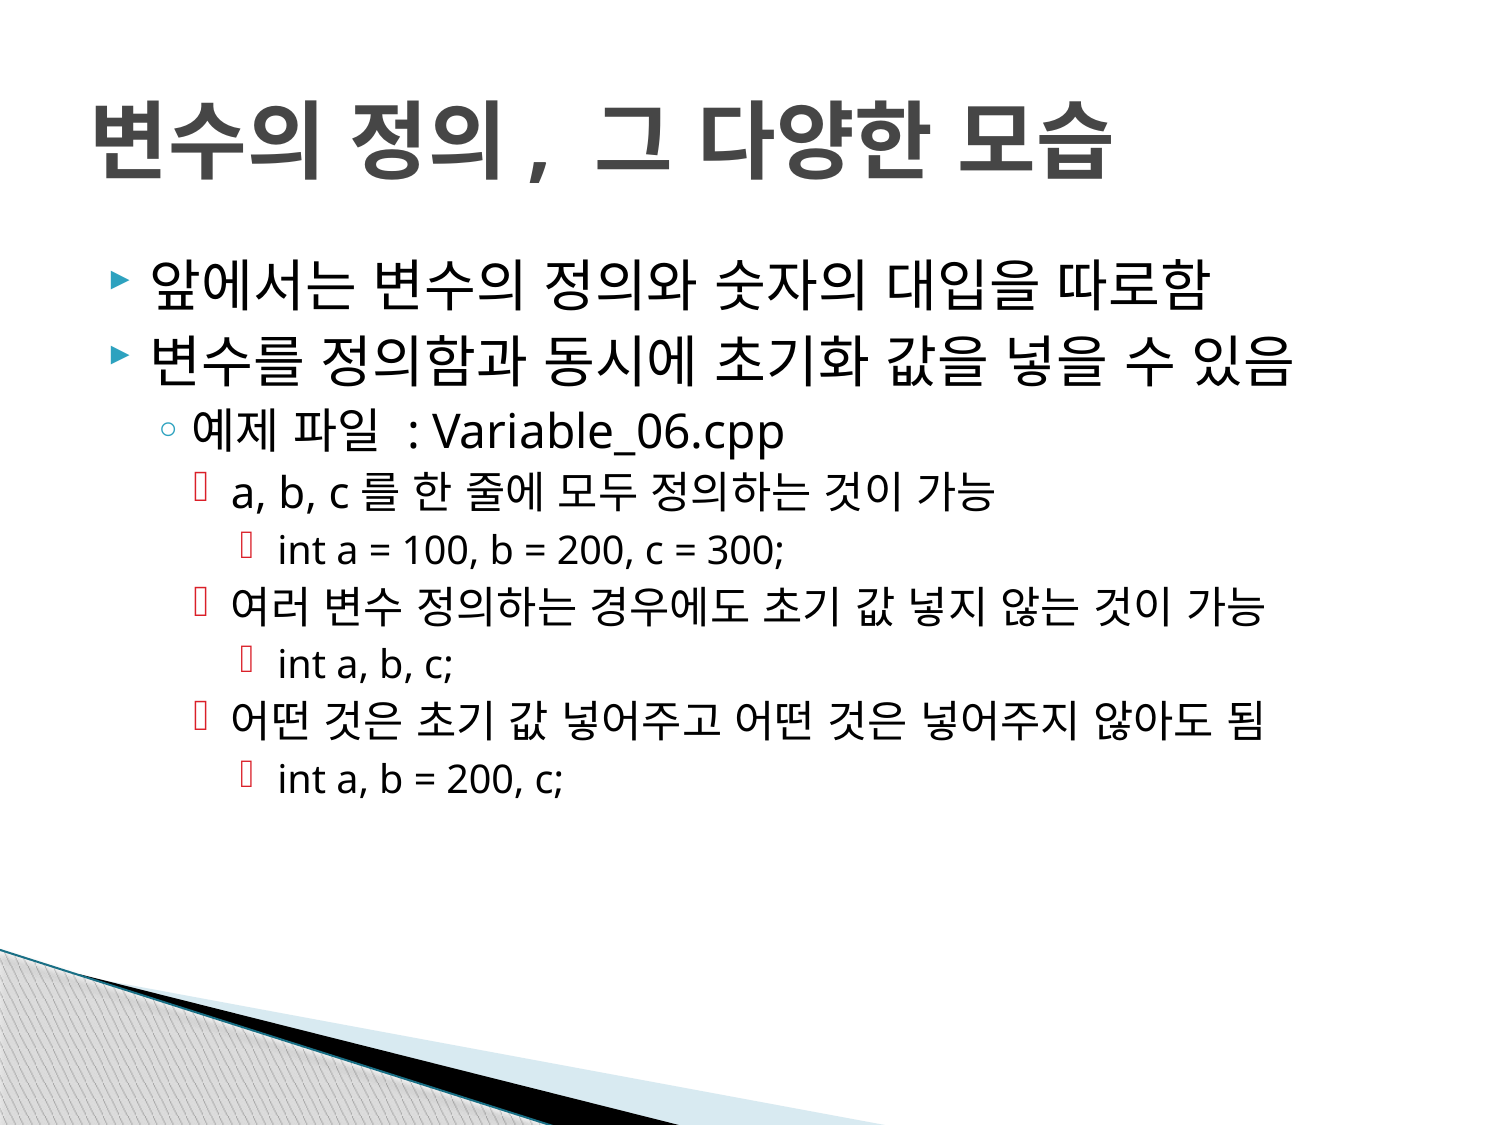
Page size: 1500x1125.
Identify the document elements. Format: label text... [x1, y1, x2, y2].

title 변수의 정의, 그 다양한 모습 [75, 45, 1425, 233]
list 앞에서는 변수의 정의와 숫자의 대입을 따로함 변수를 정의함과 동시에 초기화 값을 넣을 수 있음 예제 파일 : Variable_06.cpp a, b, c를 한 줄에 모두 정의하는 것이 가능 int a = 100, b = 200, c = 300; 여러 변수 정의하는 경우에도 초기 값 넣지 않는 것이 가능 int a, b, c; 어떤 것은 초기 값 넣어주고 어떤 것은 넣어주지 않아도 됨 int a, b = 200, c; [75, 243, 1425, 986]
